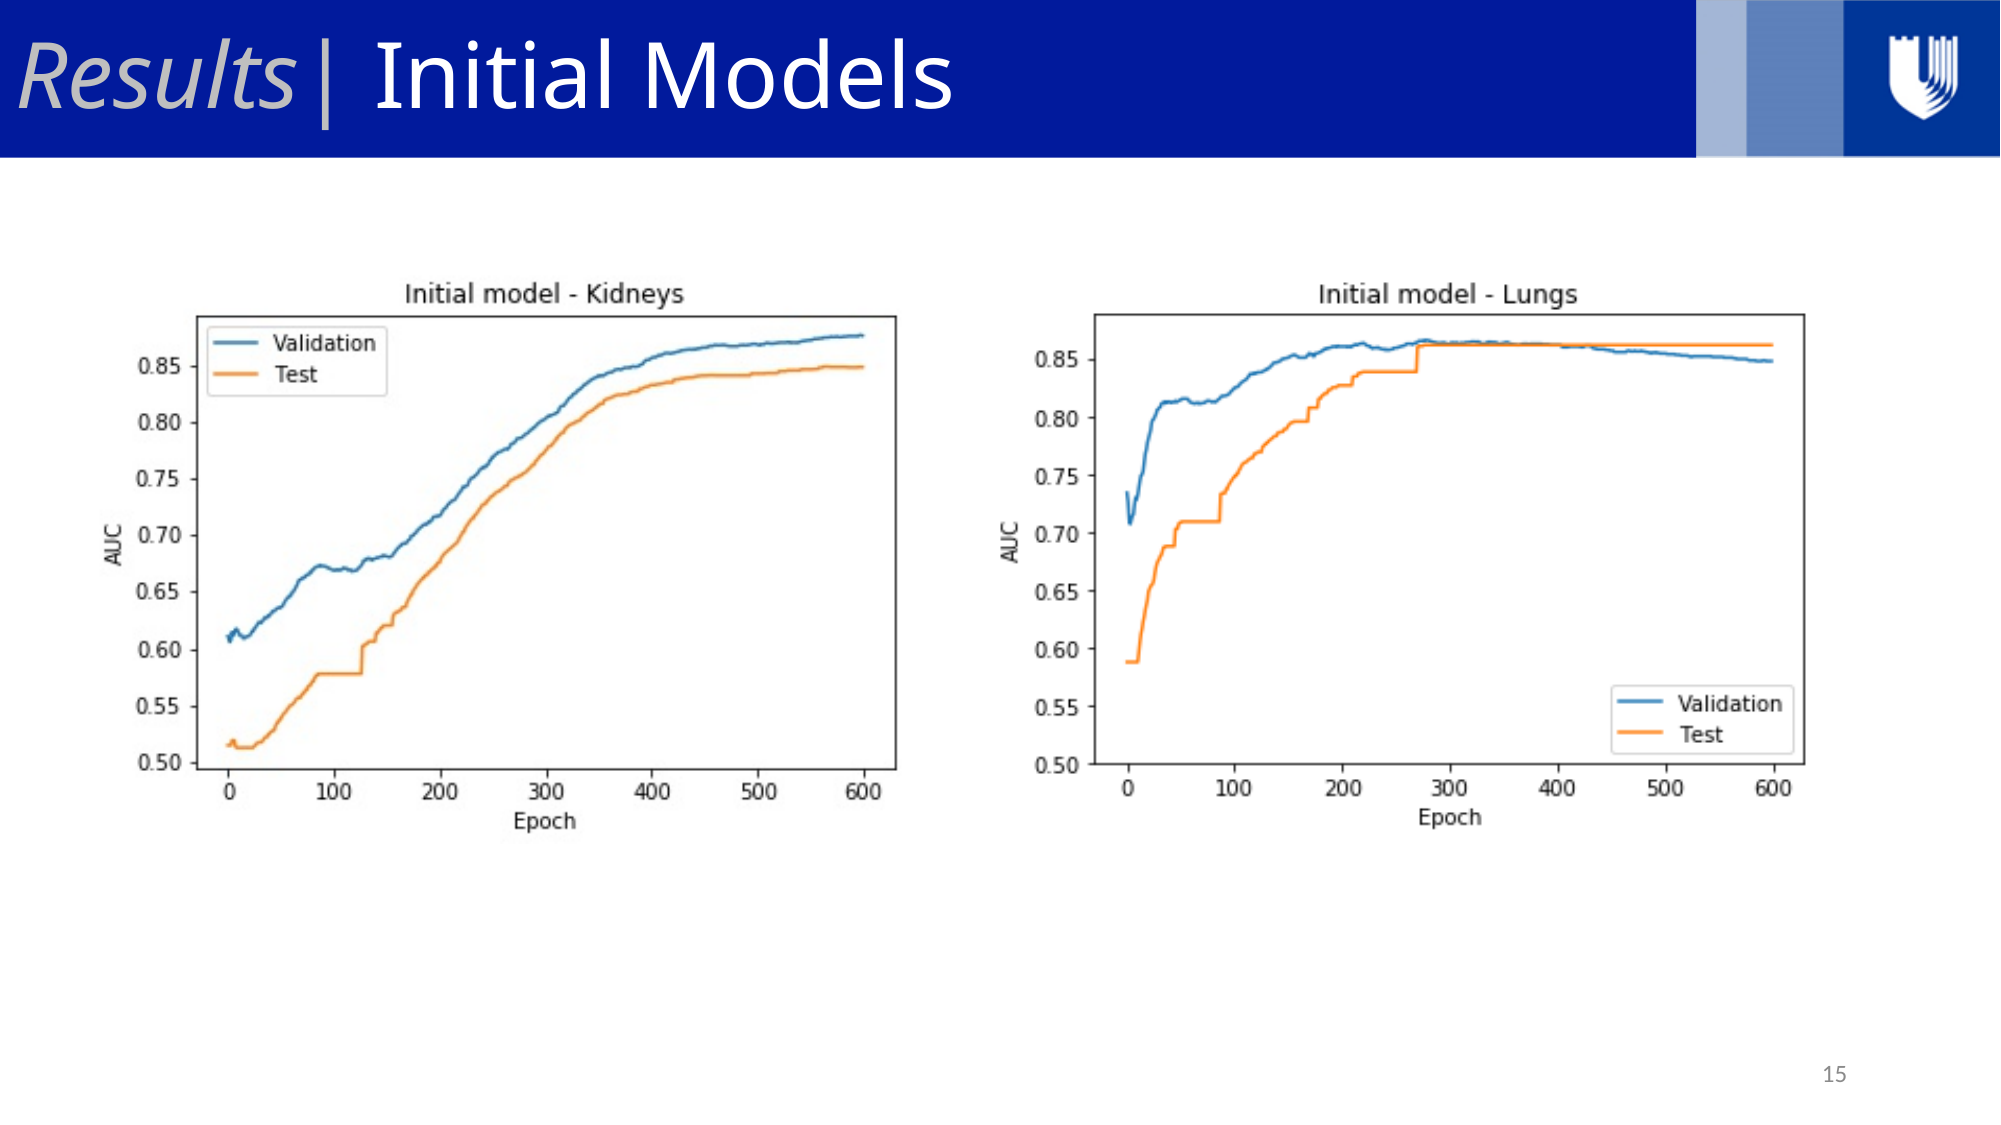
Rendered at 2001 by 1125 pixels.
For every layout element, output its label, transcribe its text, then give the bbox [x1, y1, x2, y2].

slide_number 15 [1412, 1042, 1863, 1103]
title Results| Initial Models [0, 0, 1697, 158]
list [84, 243, 985, 844]
picture [997, 277, 1863, 844]
picture [1697, 0, 2000, 158]
